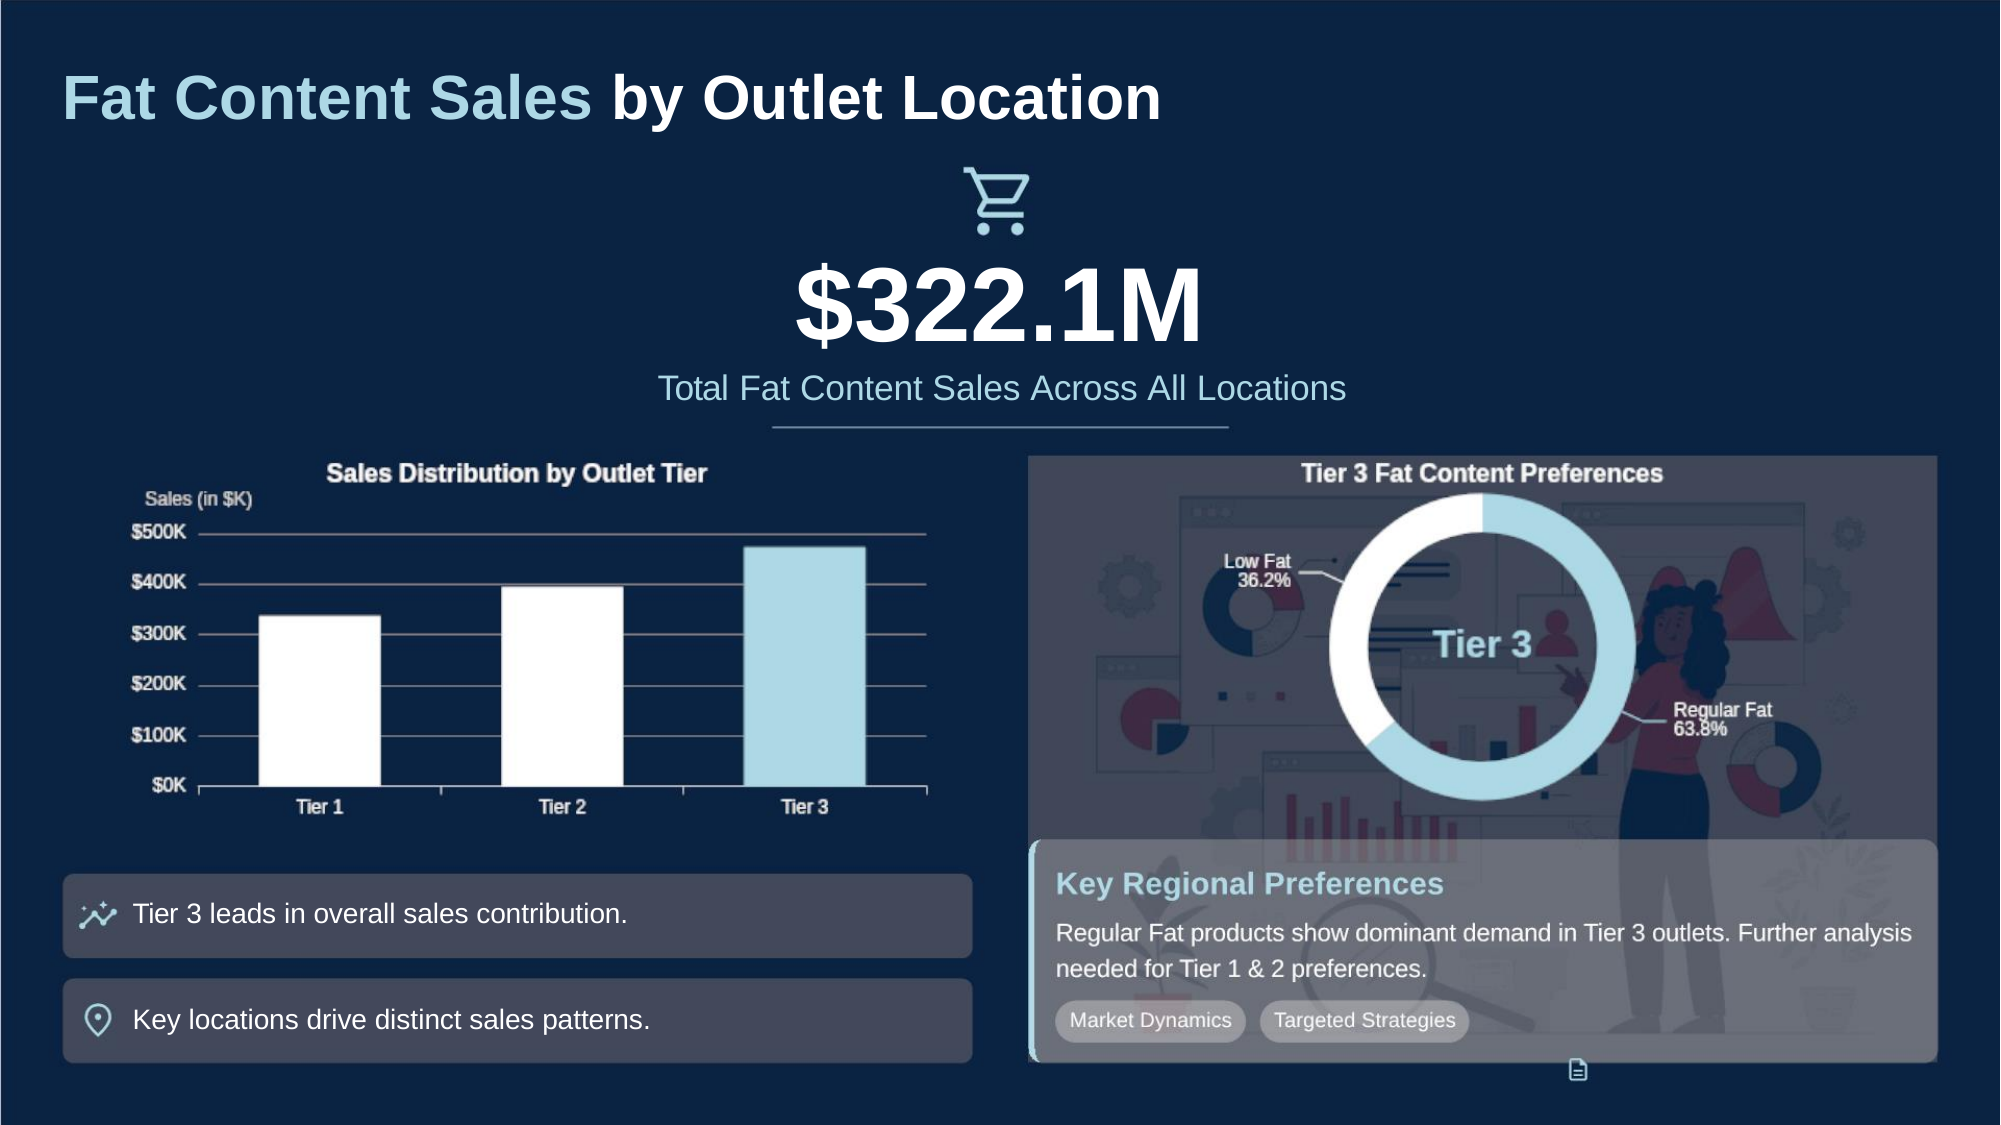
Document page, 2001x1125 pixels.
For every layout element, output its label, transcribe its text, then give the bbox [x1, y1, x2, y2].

text_box [0, 0, 2000, 1125]
text_box Tier 3 leads in overall sales contribution. Key locations drive distinct sales patterns. [132, 898, 678, 1036]
text_box Fat Content Sales by Outlet Location [62, 61, 1190, 133]
text_box $322.1M [795, 245, 1230, 363]
text_box Total Fat Content Sales Across All Locations [657, 368, 1368, 408]
